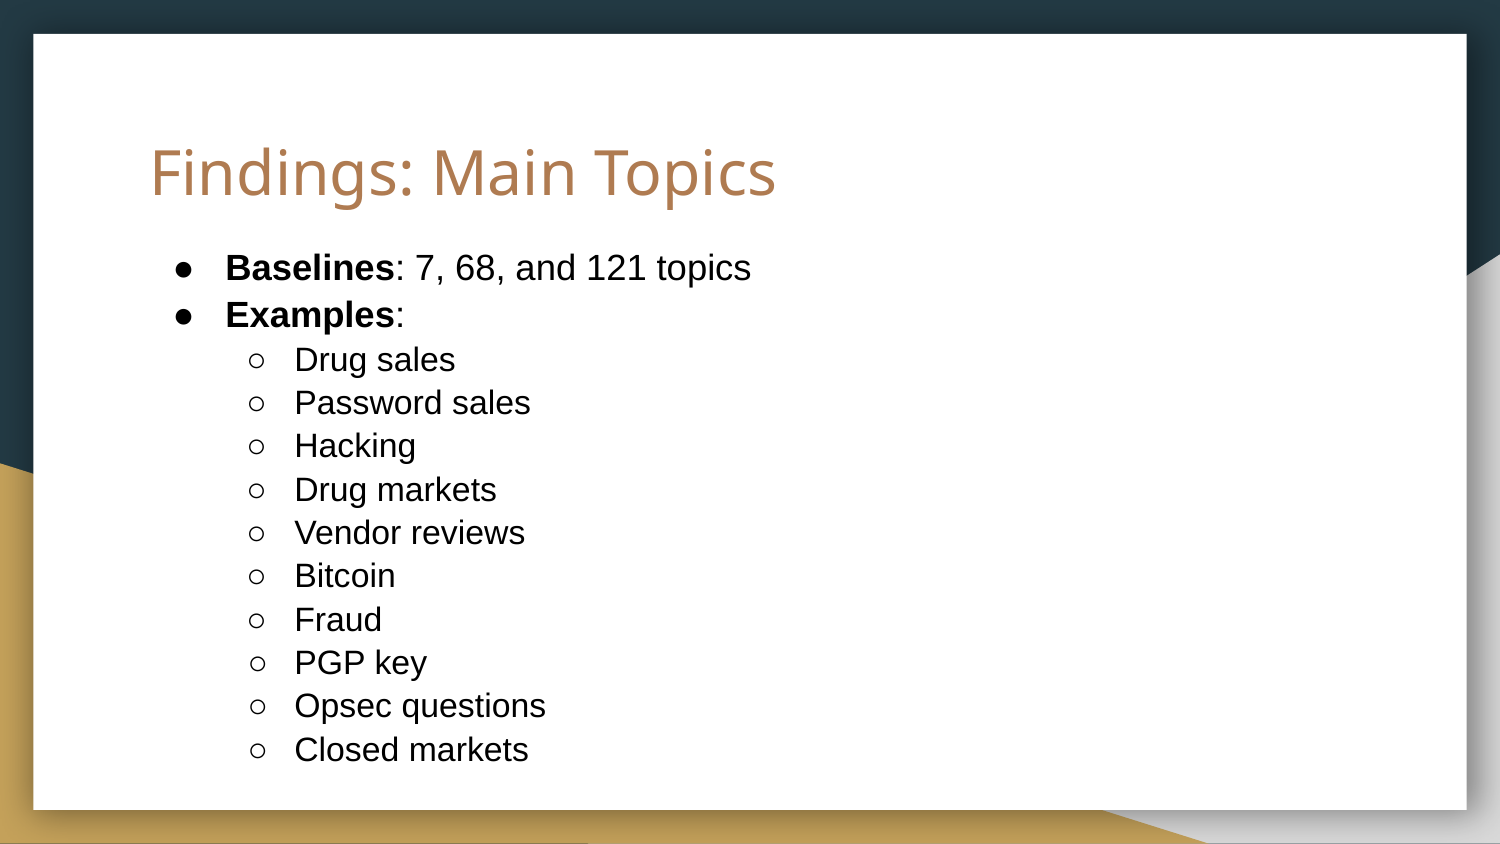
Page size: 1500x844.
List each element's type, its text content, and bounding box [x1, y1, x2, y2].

title Findings: Main Topics [134, 114, 1366, 271]
list Baselines: 7, 68, and 121 topics Examples: Drug sales Password sales Hacking Drug markets Vendor reviews Bitcoin Fraud PGP key Opsec questions Closed markets [141, 227, 1373, 791]
